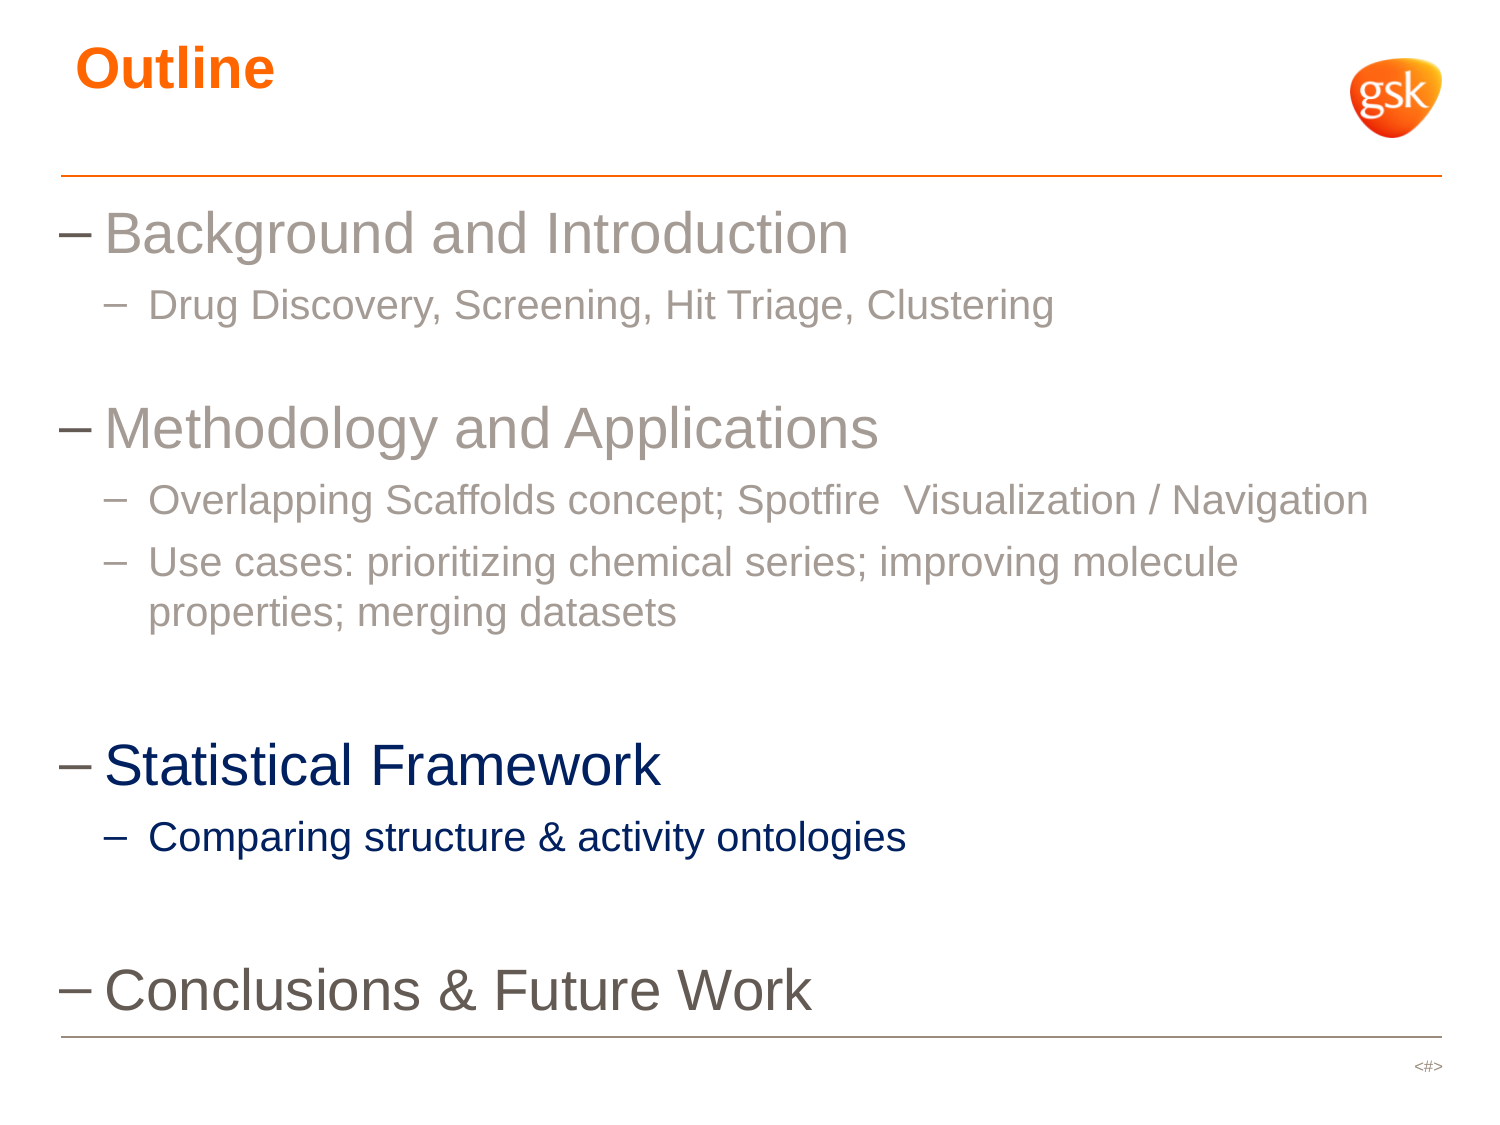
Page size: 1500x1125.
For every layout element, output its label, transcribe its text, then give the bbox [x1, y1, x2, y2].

picture [1350, 58, 1442, 138]
slide_number <#> [1307, 1055, 1444, 1116]
title Outline [75, 29, 1318, 101]
list Background and Introduction Drug Discovery, Screening, Hit Triage, Clustering Methodology and Applications Overlapping Scaffolds concept; Spotfire Visualization / Navigation Use cases: prioritizing chemical series; improving molecule properties; merging datasets Statistical Framework Comparing structure & activity ontologies Conclusions & Future Work [59, 195, 1441, 961]
